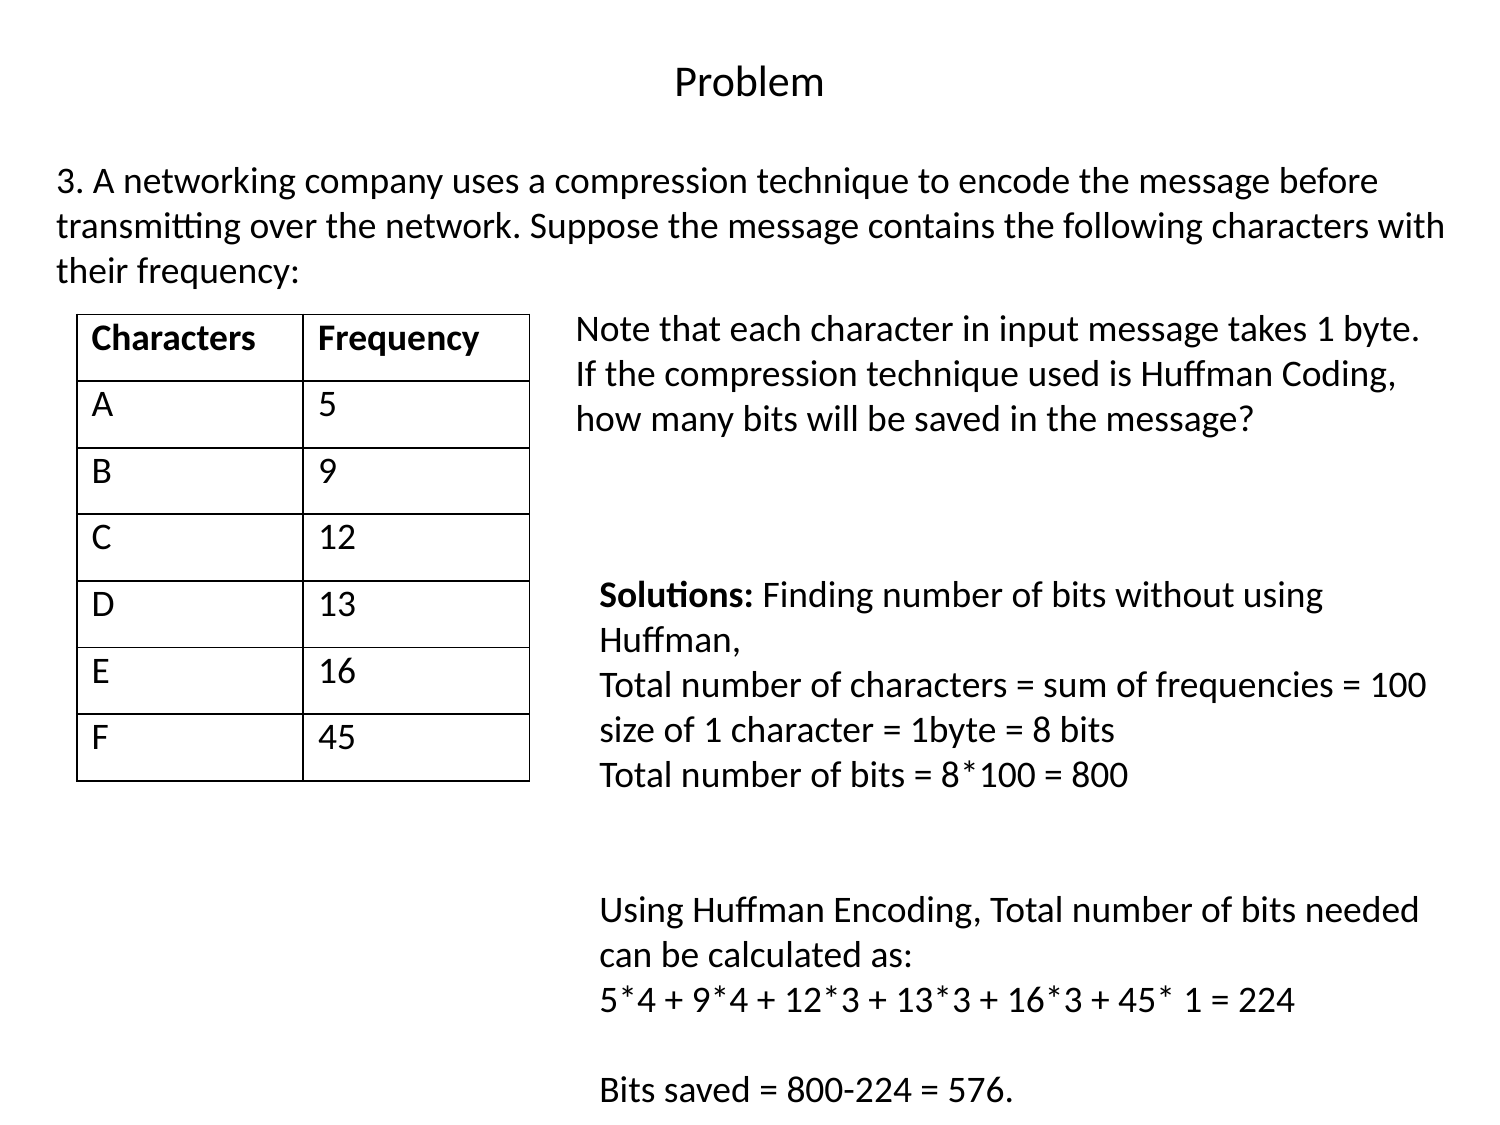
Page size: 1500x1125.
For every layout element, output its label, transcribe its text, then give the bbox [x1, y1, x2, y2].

table_cell 16 [304, 648, 529, 713]
table_cell A [78, 382, 302, 447]
table_cell 12 [304, 515, 529, 580]
table_cell D [78, 582, 302, 647]
text_box Solutions: Finding number of bits without using Huffman, Total number of characters = sum of frequencies = 100 size of 1 character = 1byte = 8 bits Total number of bits = 8*100 = 800 Using Huffman Encoding, Total number of bits needed can be calculated as: 5*4 + 9*4 + 12*3 + 13*3 + 16*3 + 45* 1 = 224 Bits saved = 800-224 = 576. [584, 562, 1471, 1118]
table_cell F [78, 715, 302, 780]
table_cell 45 [304, 715, 529, 780]
text_box 3. A networking company uses a compression technique to encode the message before transmitting over the network. Suppose the message contains the following characters with their frequency: [41, 148, 1471, 299]
table_cell 5 [304, 382, 529, 447]
table_header Frequency [304, 315, 529, 380]
table_cell C [78, 515, 302, 580]
table_header Characters [78, 315, 302, 380]
table_cell E [78, 648, 302, 713]
title Problem [75, 45, 1425, 114]
table_cell 9 [304, 449, 529, 513]
text_box Note that each character in input message takes 1 byte. If the compression technique used is Huffman Coding, how many bits will be saved in the message? [560, 296, 1447, 446]
table_cell 13 [304, 582, 529, 647]
table_cell B [78, 449, 302, 513]
